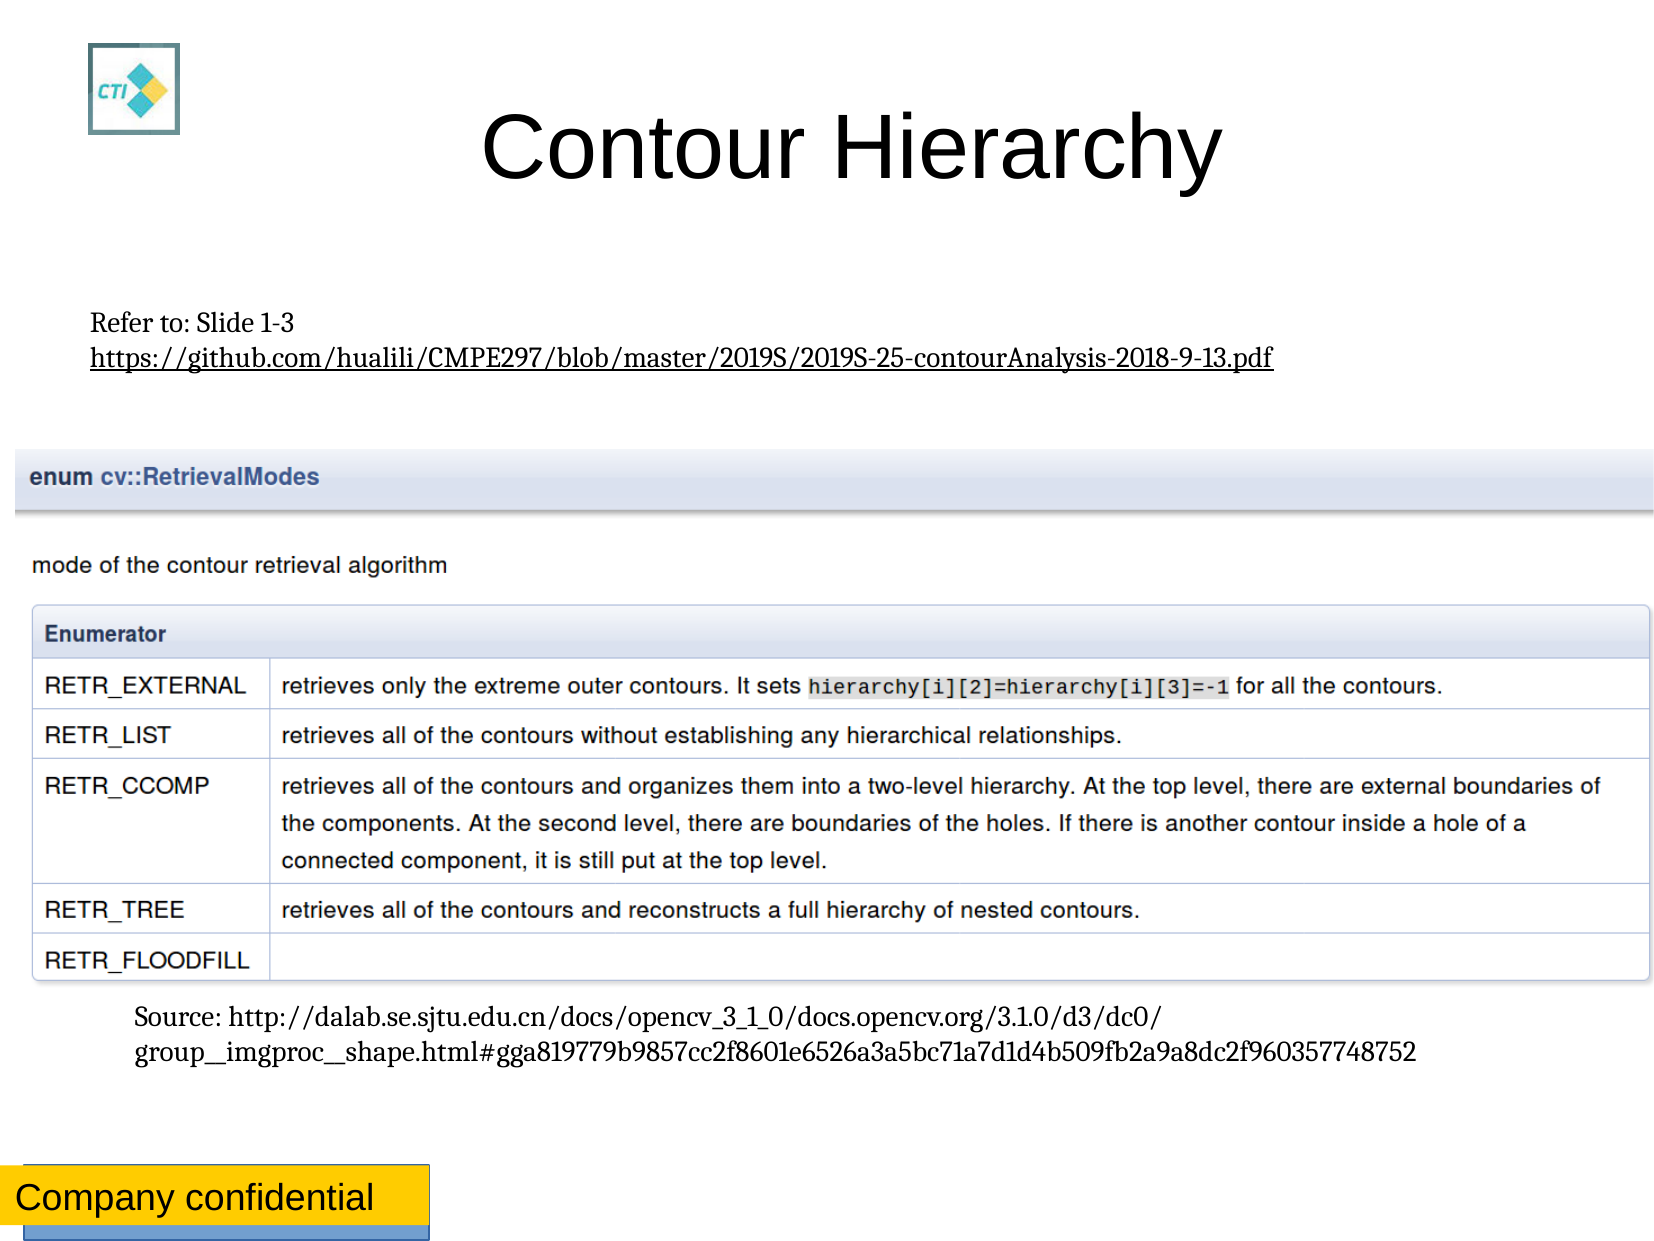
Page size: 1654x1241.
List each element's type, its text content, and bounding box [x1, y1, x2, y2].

text_box Contour Hierarchy [159, 59, 1545, 225]
text_box Company confidential [0, 1165, 430, 1226]
picture [88, 43, 181, 135]
text_box Refer to: Slide 1-3 https://github.com/hualili/CMPE297/blob/master/2019S/2019S-25-contourAnalysis-2018-9-13.pdf [75, 295, 1576, 435]
text_box Source: http://dalab.se.sjtu.edu.cn/docs/opencv_3_1_0/docs.opencv.org/3.1.0/d3/dc0/group__imgproc__shape.html#gga819779b9857cc2f8601e6526a3a5bc71a7d1d4b509fb2a9a8dc2f960357748752 [119, 1001, 1635, 1108]
text_box [23, 1226, 430, 1241]
picture [14, 449, 1654, 991]
text_box [82, 49, 1559, 245]
